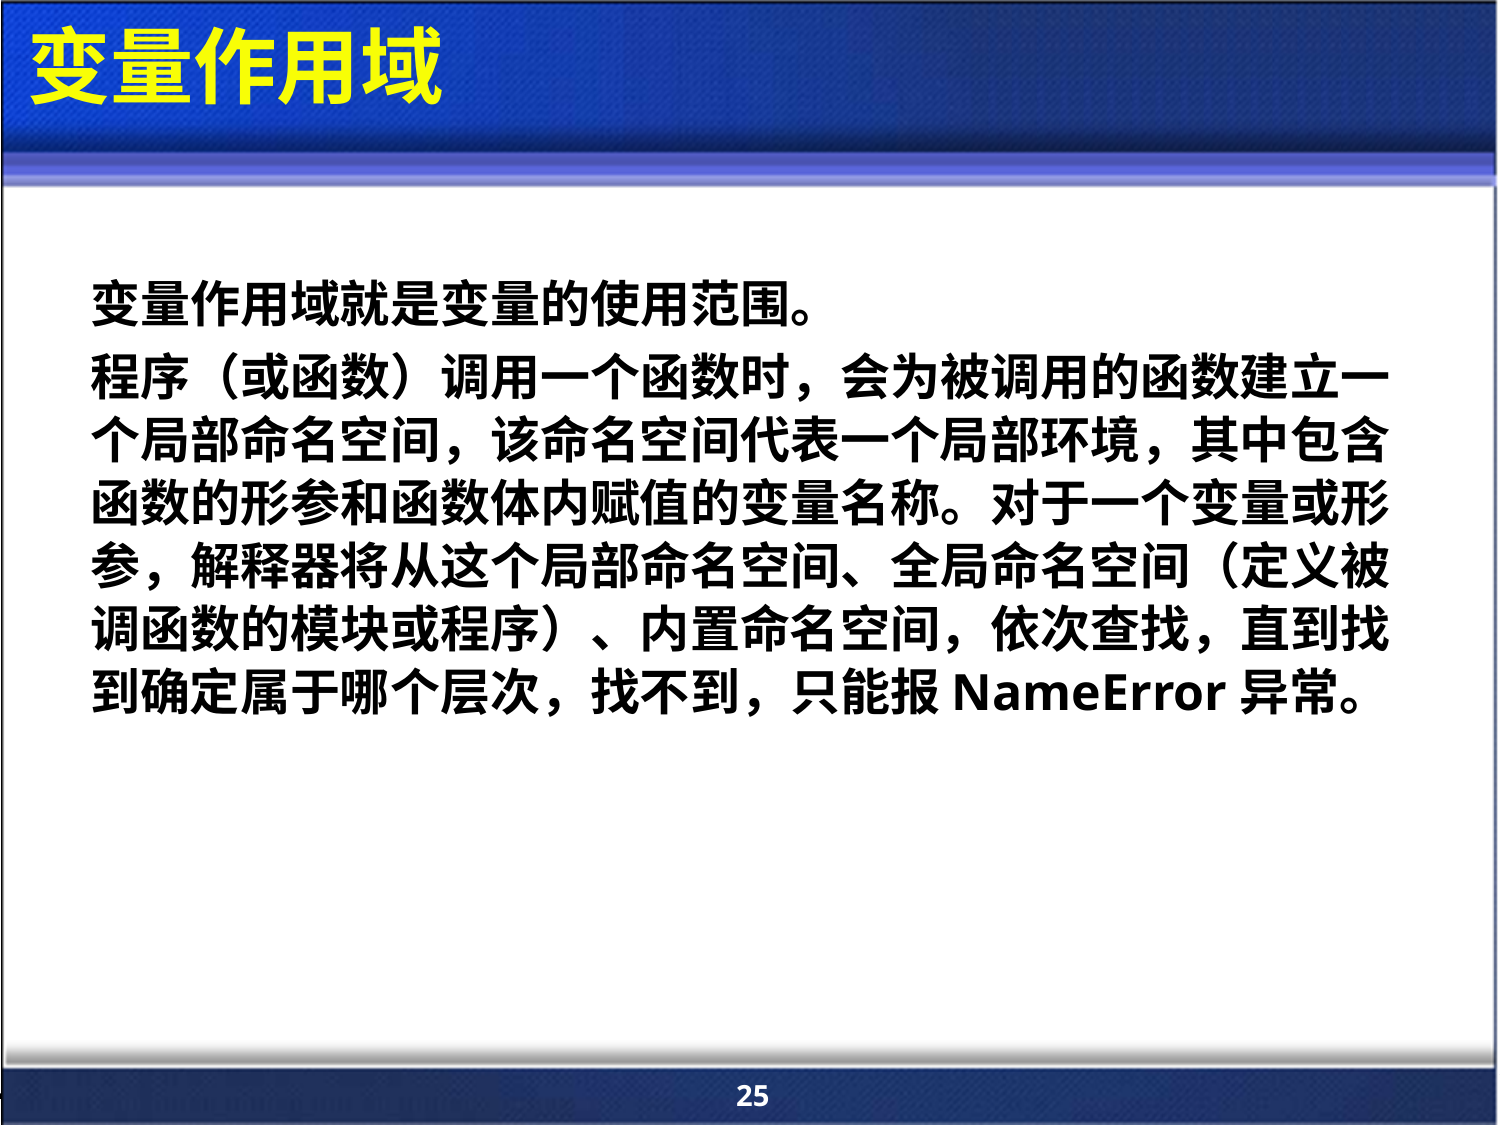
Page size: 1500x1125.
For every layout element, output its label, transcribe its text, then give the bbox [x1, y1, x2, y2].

title 变量作用域 [11, 18, 1362, 153]
slide_number 25 [672, 1074, 834, 1125]
picture [1, 0, 1499, 1125]
list 变量作用域就是变量的使用范围。 程序（或函数）调用一个函数时，会为被调用的函数建立一个局部命名空间，该命名空间代表一个局部环境，其中包含函数的形参和函数体内赋值的变量名称。对于一个变量或形参，解释器将从这个局部命名空间、全局命名空间（定义被调函数的模块或程序）、内置命名空间，依次查找，直到找到确定属于哪个层次，找不到，只能报NameError异常。 [75, 262, 1425, 1005]
